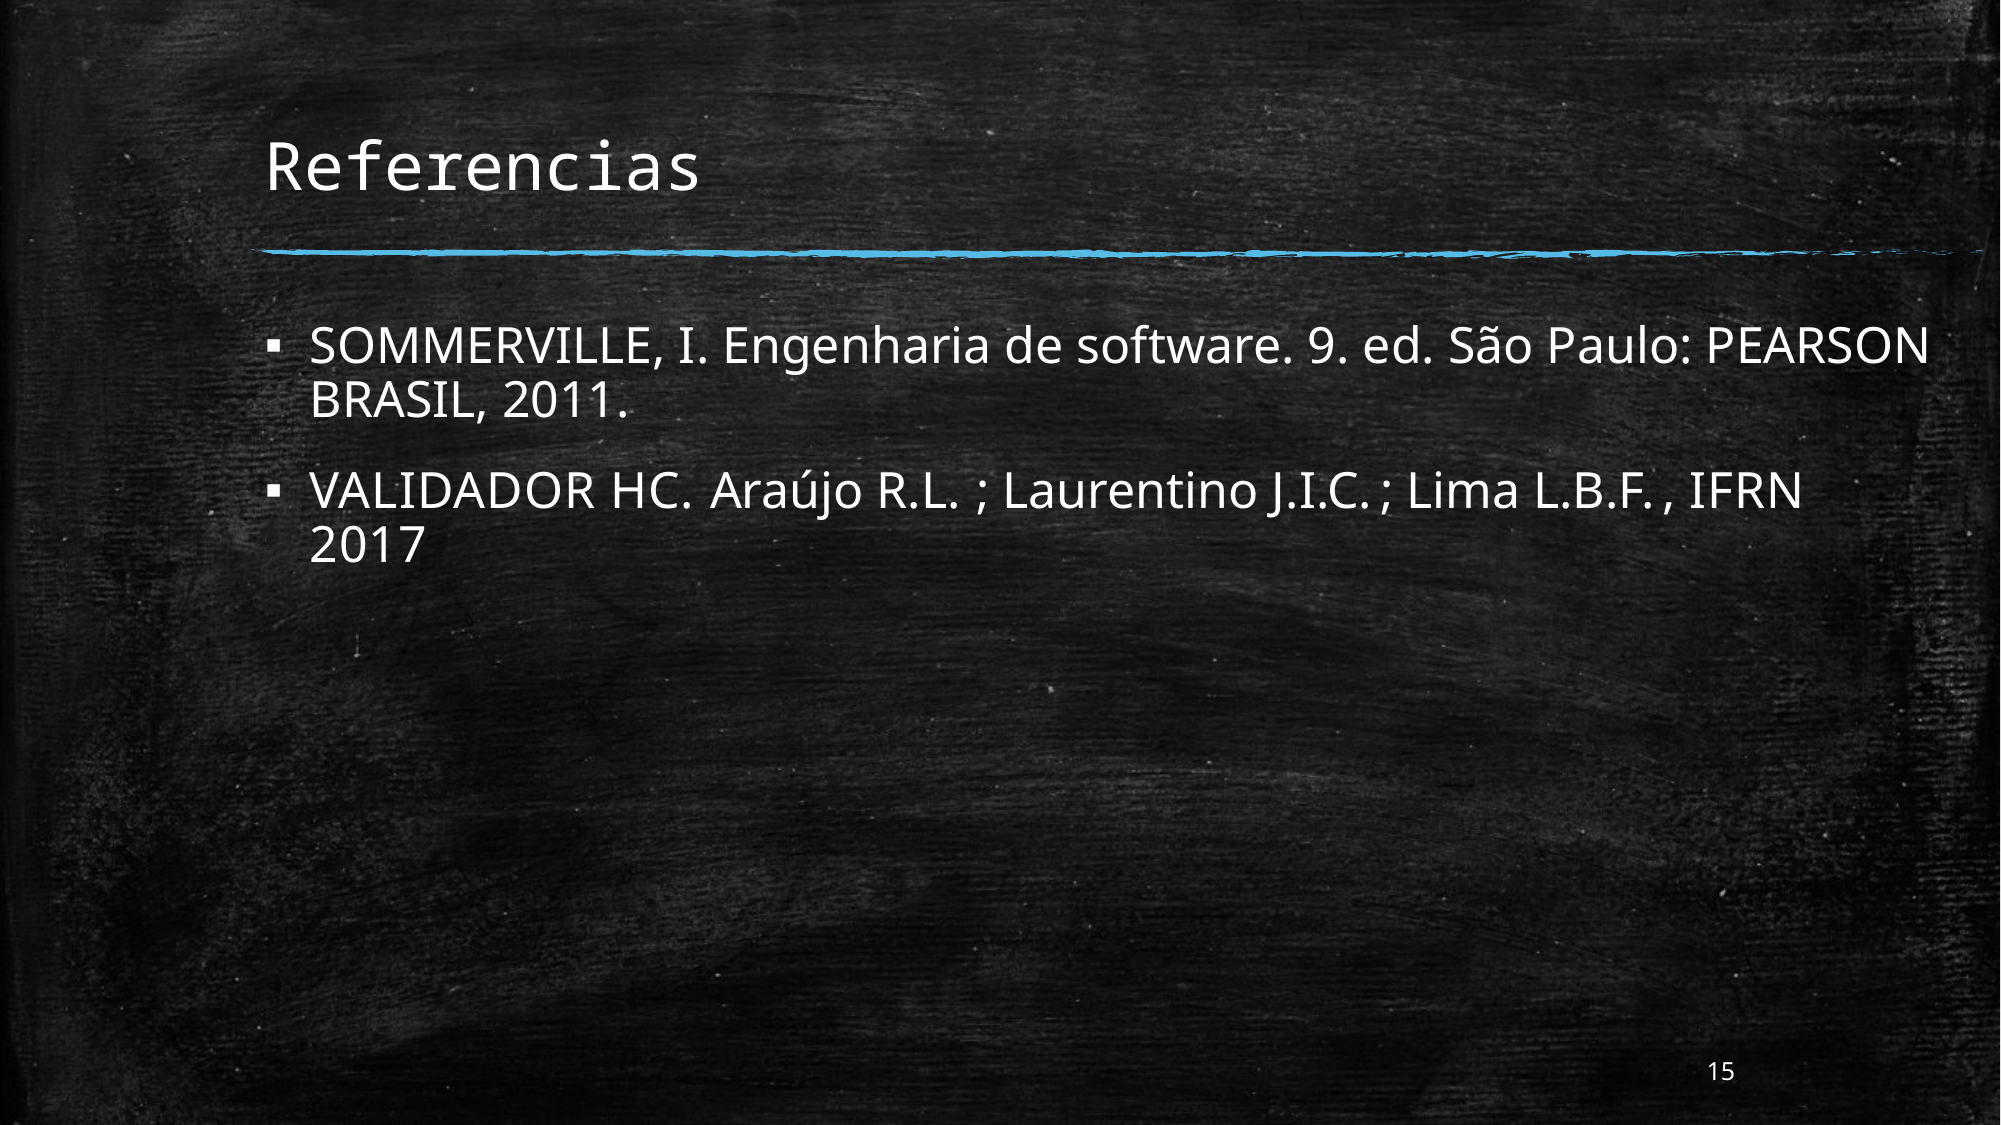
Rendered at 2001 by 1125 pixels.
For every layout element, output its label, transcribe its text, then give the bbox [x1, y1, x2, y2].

title Referencias [249, 45, 1751, 213]
list SOMMERVILLE, I. Engenharia de software. 9. ed. São Paulo: PEARSON BRASIL, 2011. VALIDADOR HC. Araújo R.L. ; Laurentino J.I.C. ; Lima L.B.F. , IFRN 2017 [249, 312, 1950, 1013]
slide_number 15 [1562, 1050, 1751, 1096]
